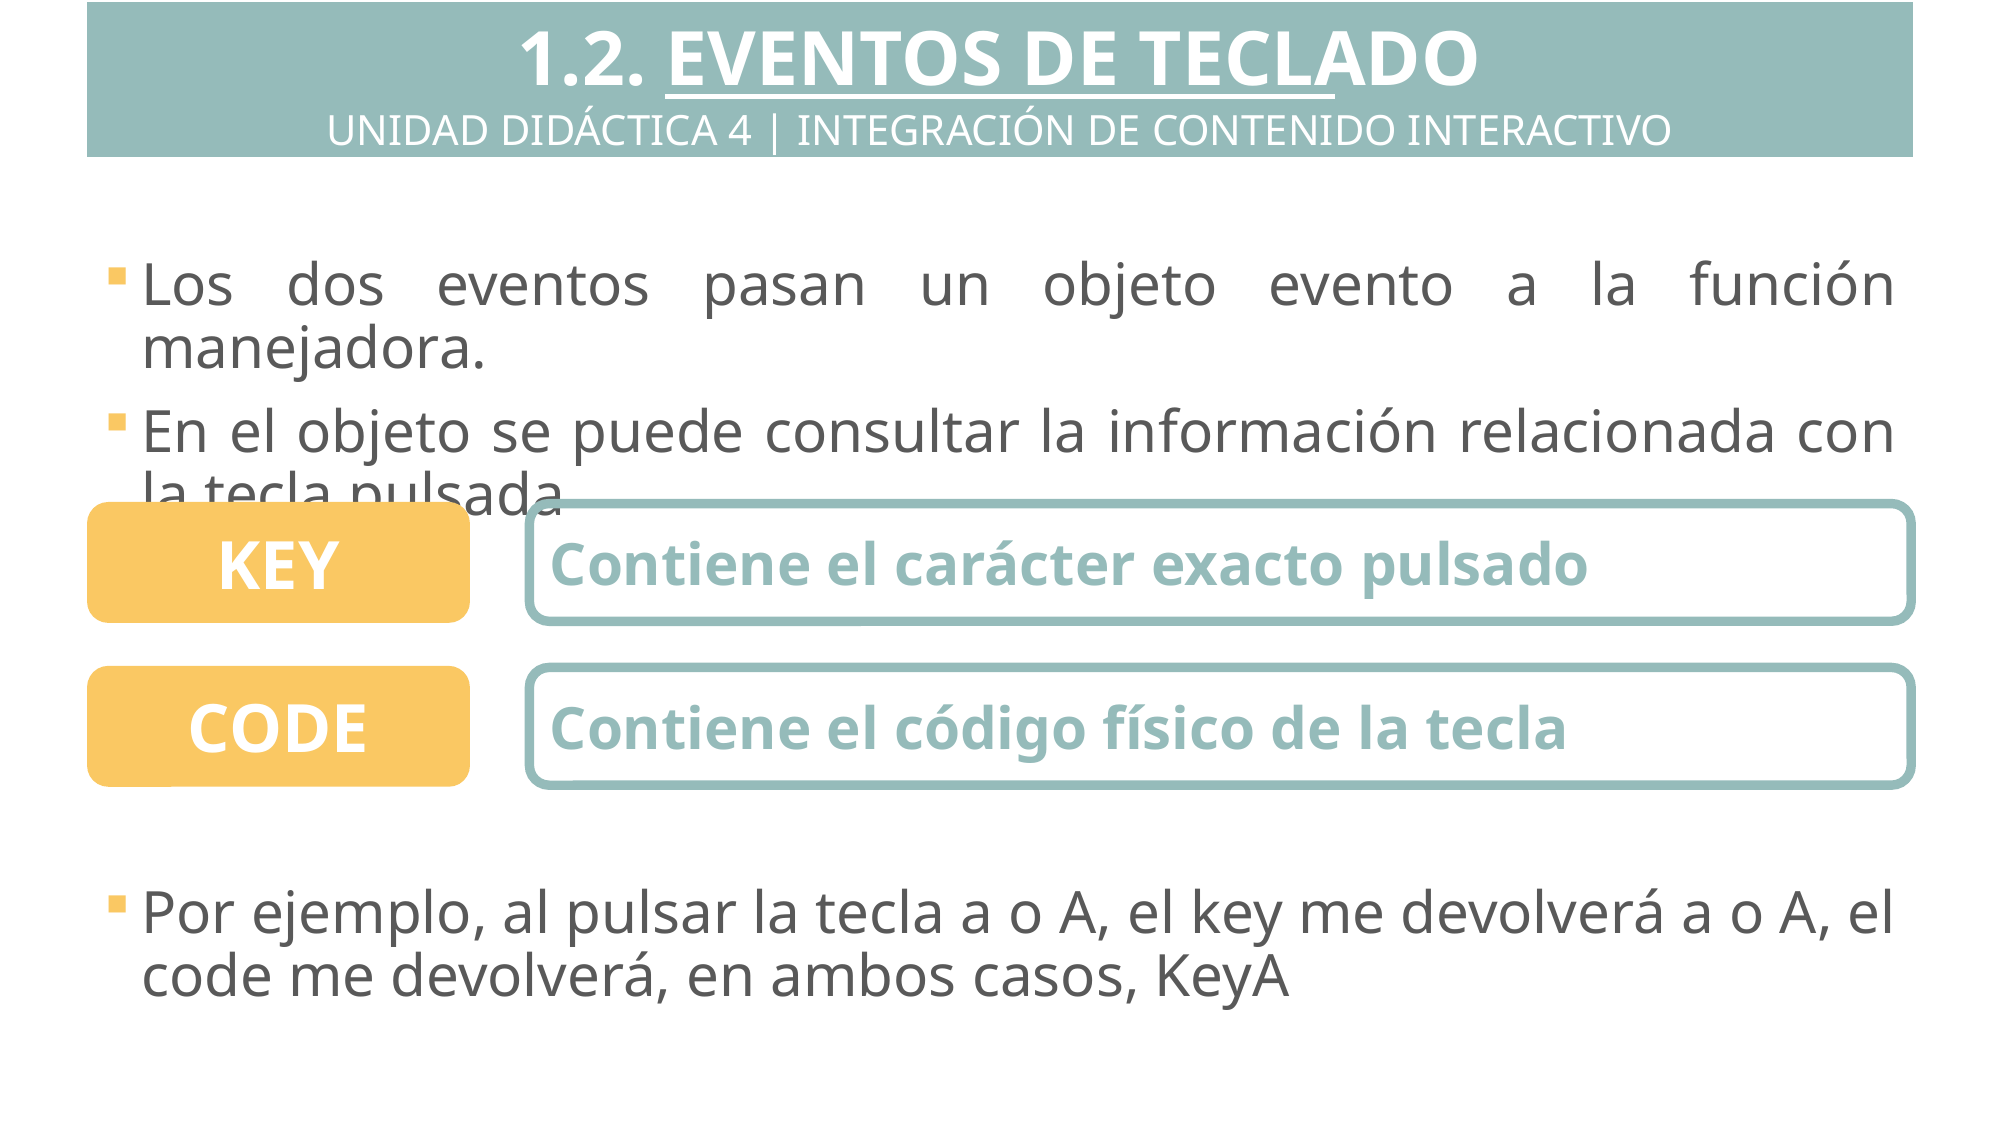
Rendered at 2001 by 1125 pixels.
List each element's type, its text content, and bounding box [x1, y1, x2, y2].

text_box Contiene el código físico de la tecla [527, 665, 1913, 787]
list Los dos eventos pasan un objeto evento a la función manejadora. En el objeto se puede consultar la información relacionada con la tecla pulsada Por ejemplo, al pulsar la tecla a o A, el key me devolverá a o A, el code me devolverá, en ambos casos, KeyA [88, 248, 1912, 1082]
text_box 1.2. EVENTOS DE TECLADO [87, 2, 1913, 102]
text_box Contiene el carácter exacto pulsado [527, 501, 1913, 623]
text_box KEY [87, 501, 470, 623]
text_box UNIDAD DIDÁCTICA 4 | INTEGRACIÓN DE CONTENIDO INTERACTIVO [87, 102, 1913, 157]
text_box CODE [87, 665, 470, 787]
